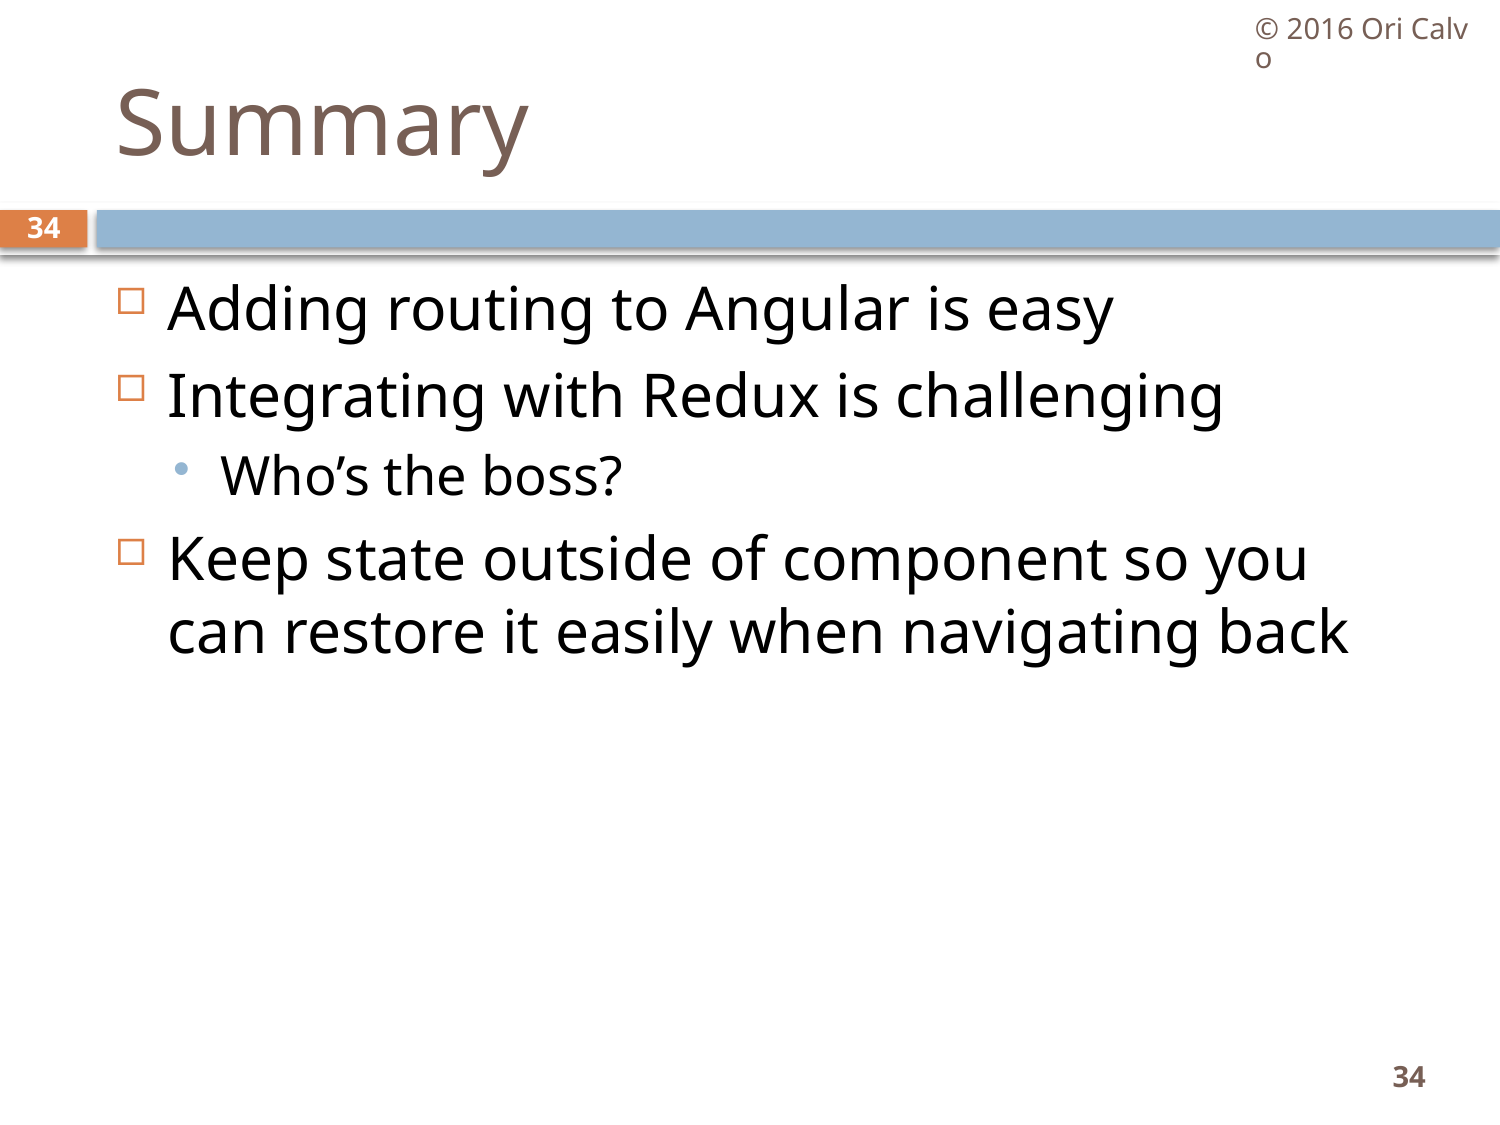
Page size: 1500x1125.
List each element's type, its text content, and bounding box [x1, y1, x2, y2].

slide_number 34 [0, 208, 88, 249]
footer © 2016 Ori Calvo [1240, 0, 1500, 60]
title Summary [100, 37, 1438, 200]
list Adding routing to Angular is easy Integrating with Redux is challenging Who’s the boss? Keep state outside of component so you can restore it easily when navigating back [100, 262, 1438, 1000]
